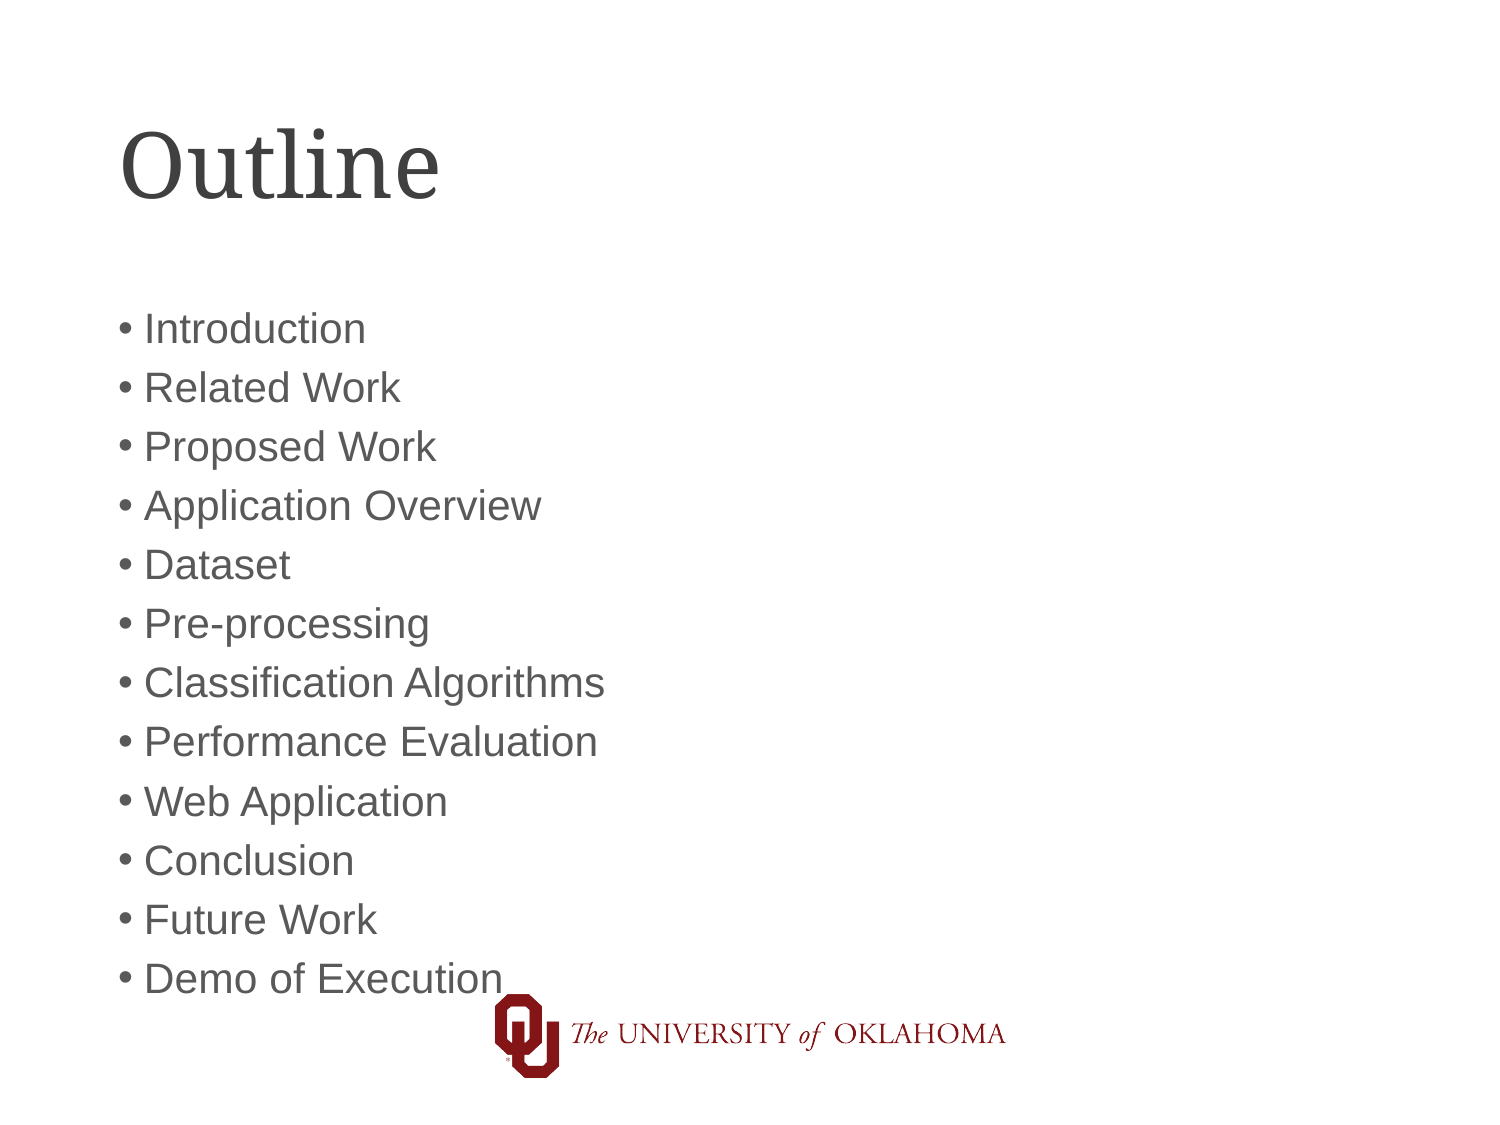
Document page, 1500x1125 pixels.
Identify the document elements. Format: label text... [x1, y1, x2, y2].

list Introduction Related Work Proposed Work Application Overview Dataset Pre-processing Classification Algorithms Performance Evaluation Web Application Conclusion Future Work Demo of Execution [103, 299, 1397, 1014]
title Outline [103, 59, 1397, 278]
picture [469, 1014, 1032, 1125]
